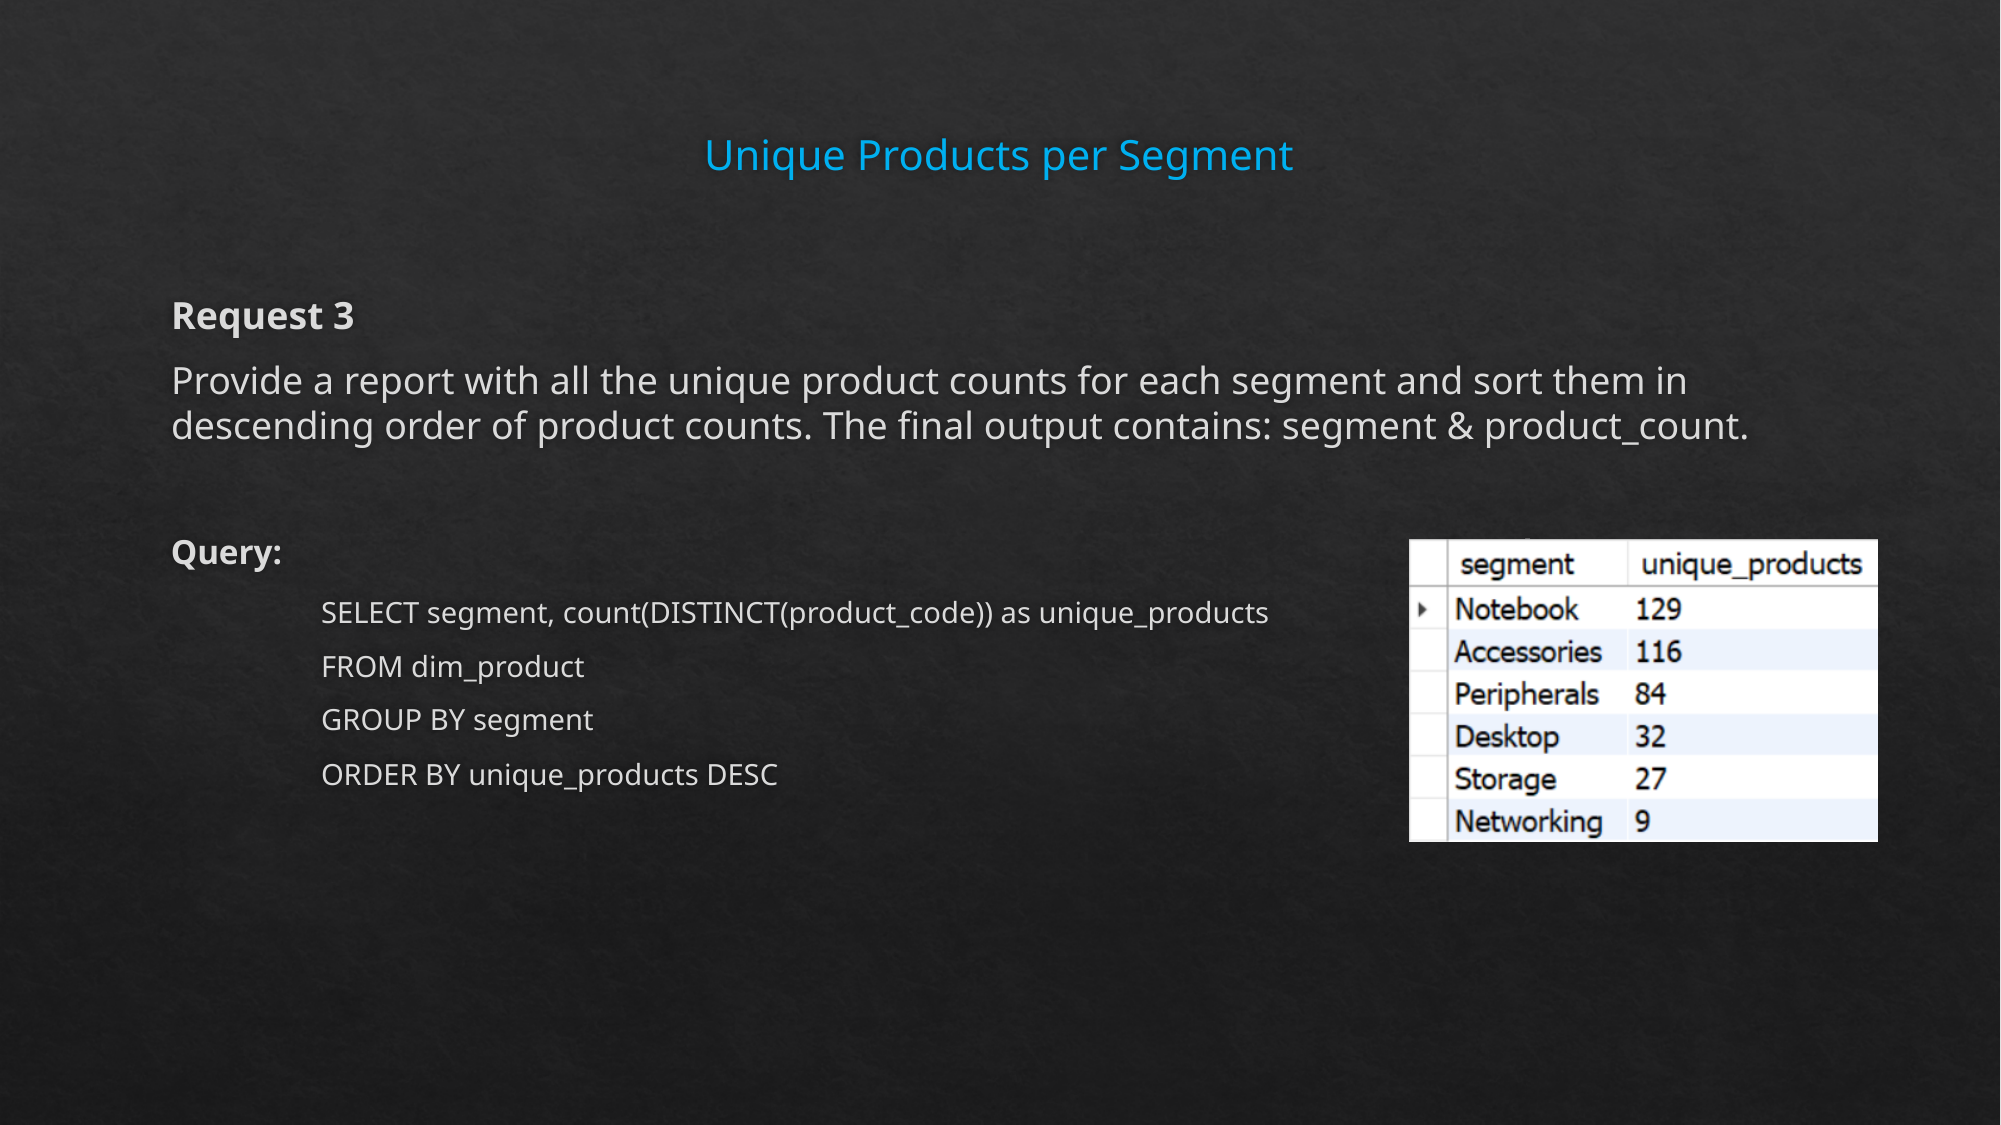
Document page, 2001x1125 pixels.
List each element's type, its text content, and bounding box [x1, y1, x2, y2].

picture [0, 0, 2001, 1125]
title Unique Products per Segment [149, 73, 1849, 233]
list Request 3 Provide a report with all the unique product counts for each segment and sort them in descending order of product counts. The final output contains: segment & product_count. Query: Result: SELECT segment, count(DISTINCT(product_code)) as unique_products FROM dim_product GROUP BY segment ORDER BY unique_products DESC [149, 284, 1849, 950]
